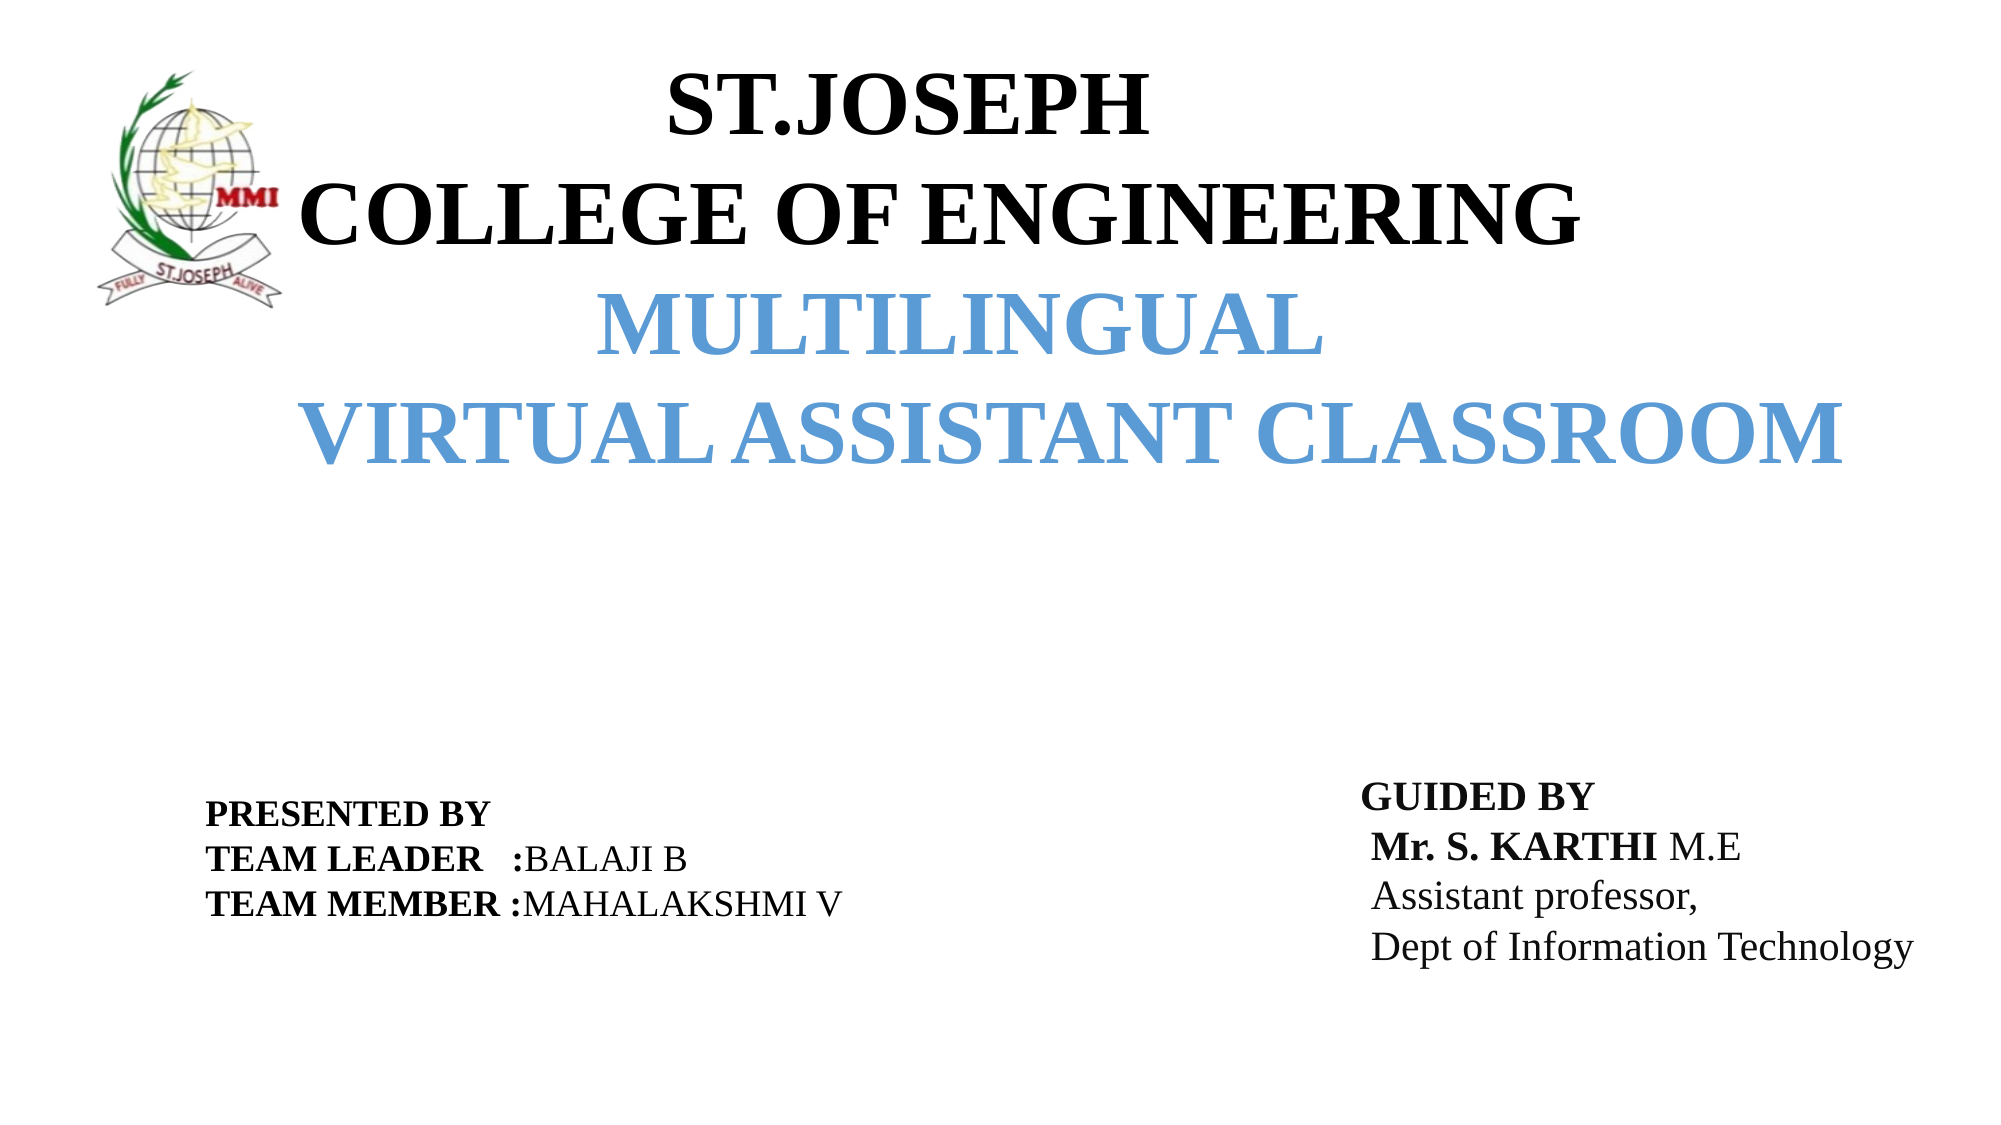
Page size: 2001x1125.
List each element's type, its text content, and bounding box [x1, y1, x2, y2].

text_box GUIDED BY Mr. S. KARTHI M.E Assistant professor, Dept of Information Technology [1335, 760, 2000, 976]
picture [22, 69, 359, 310]
text_box PRESENTED BY TEAM LEADER :BALAJI B TEAM MEMBER :MAHALAKSHMI V [190, 782, 1443, 932]
text_box ST.JOSEPH COLLEGE OF ENGINEERING MULTILINGUAL VIRTUAL ASSISTANT CLASSROOM [283, 35, 1977, 490]
